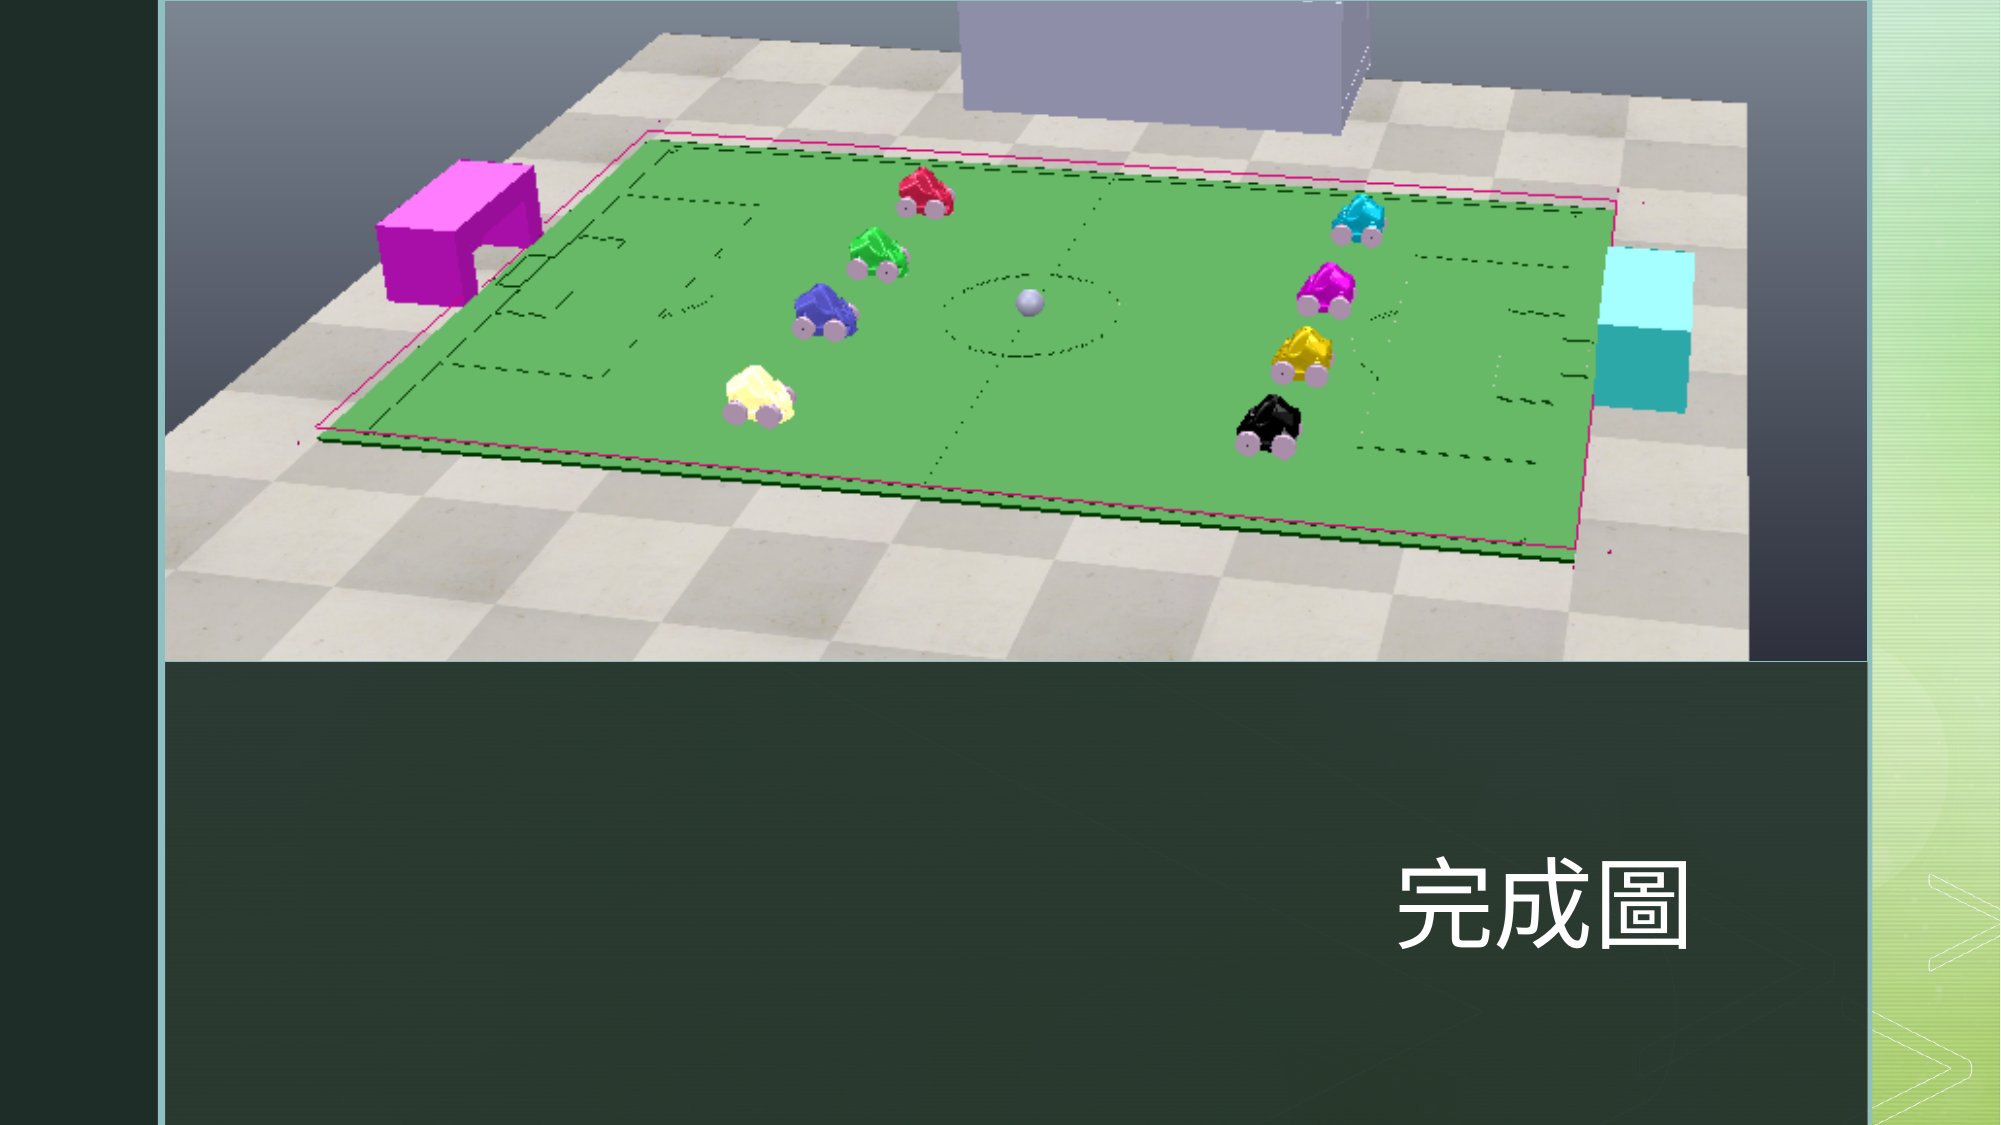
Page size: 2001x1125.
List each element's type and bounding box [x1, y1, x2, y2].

list [164, 0, 1868, 662]
picture [0, 0, 2001, 1125]
